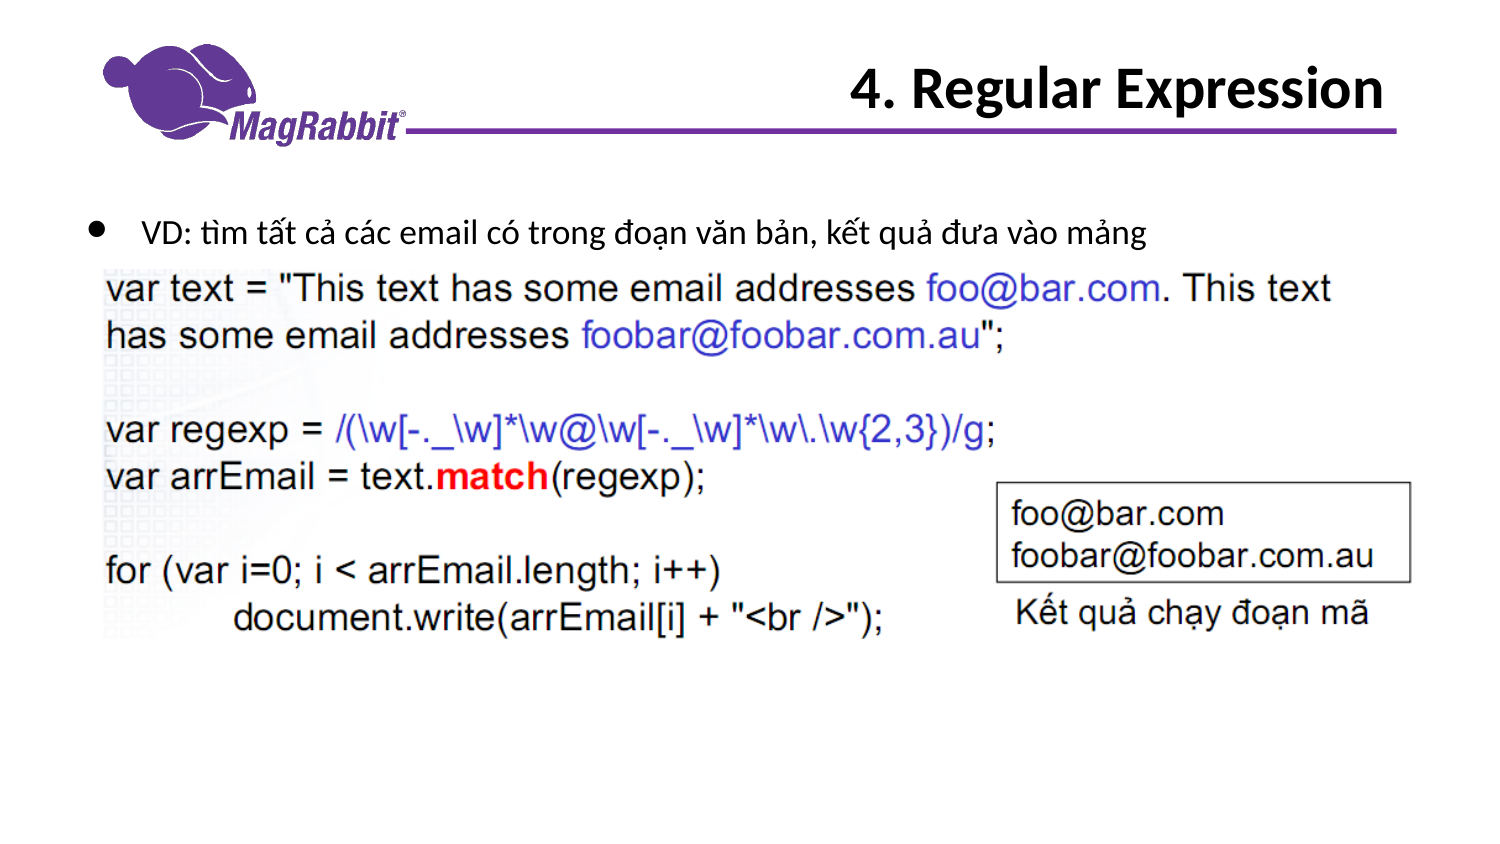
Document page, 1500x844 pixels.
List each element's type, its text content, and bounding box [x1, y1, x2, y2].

text_box VD: tìm tất cả các email có trong đoạn văn bản, kết quả đưa vào mảng [51, 172, 1464, 821]
picture [103, 44, 406, 150]
title 4. Regular Expression [630, 38, 1397, 130]
picture [102, 269, 1413, 639]
